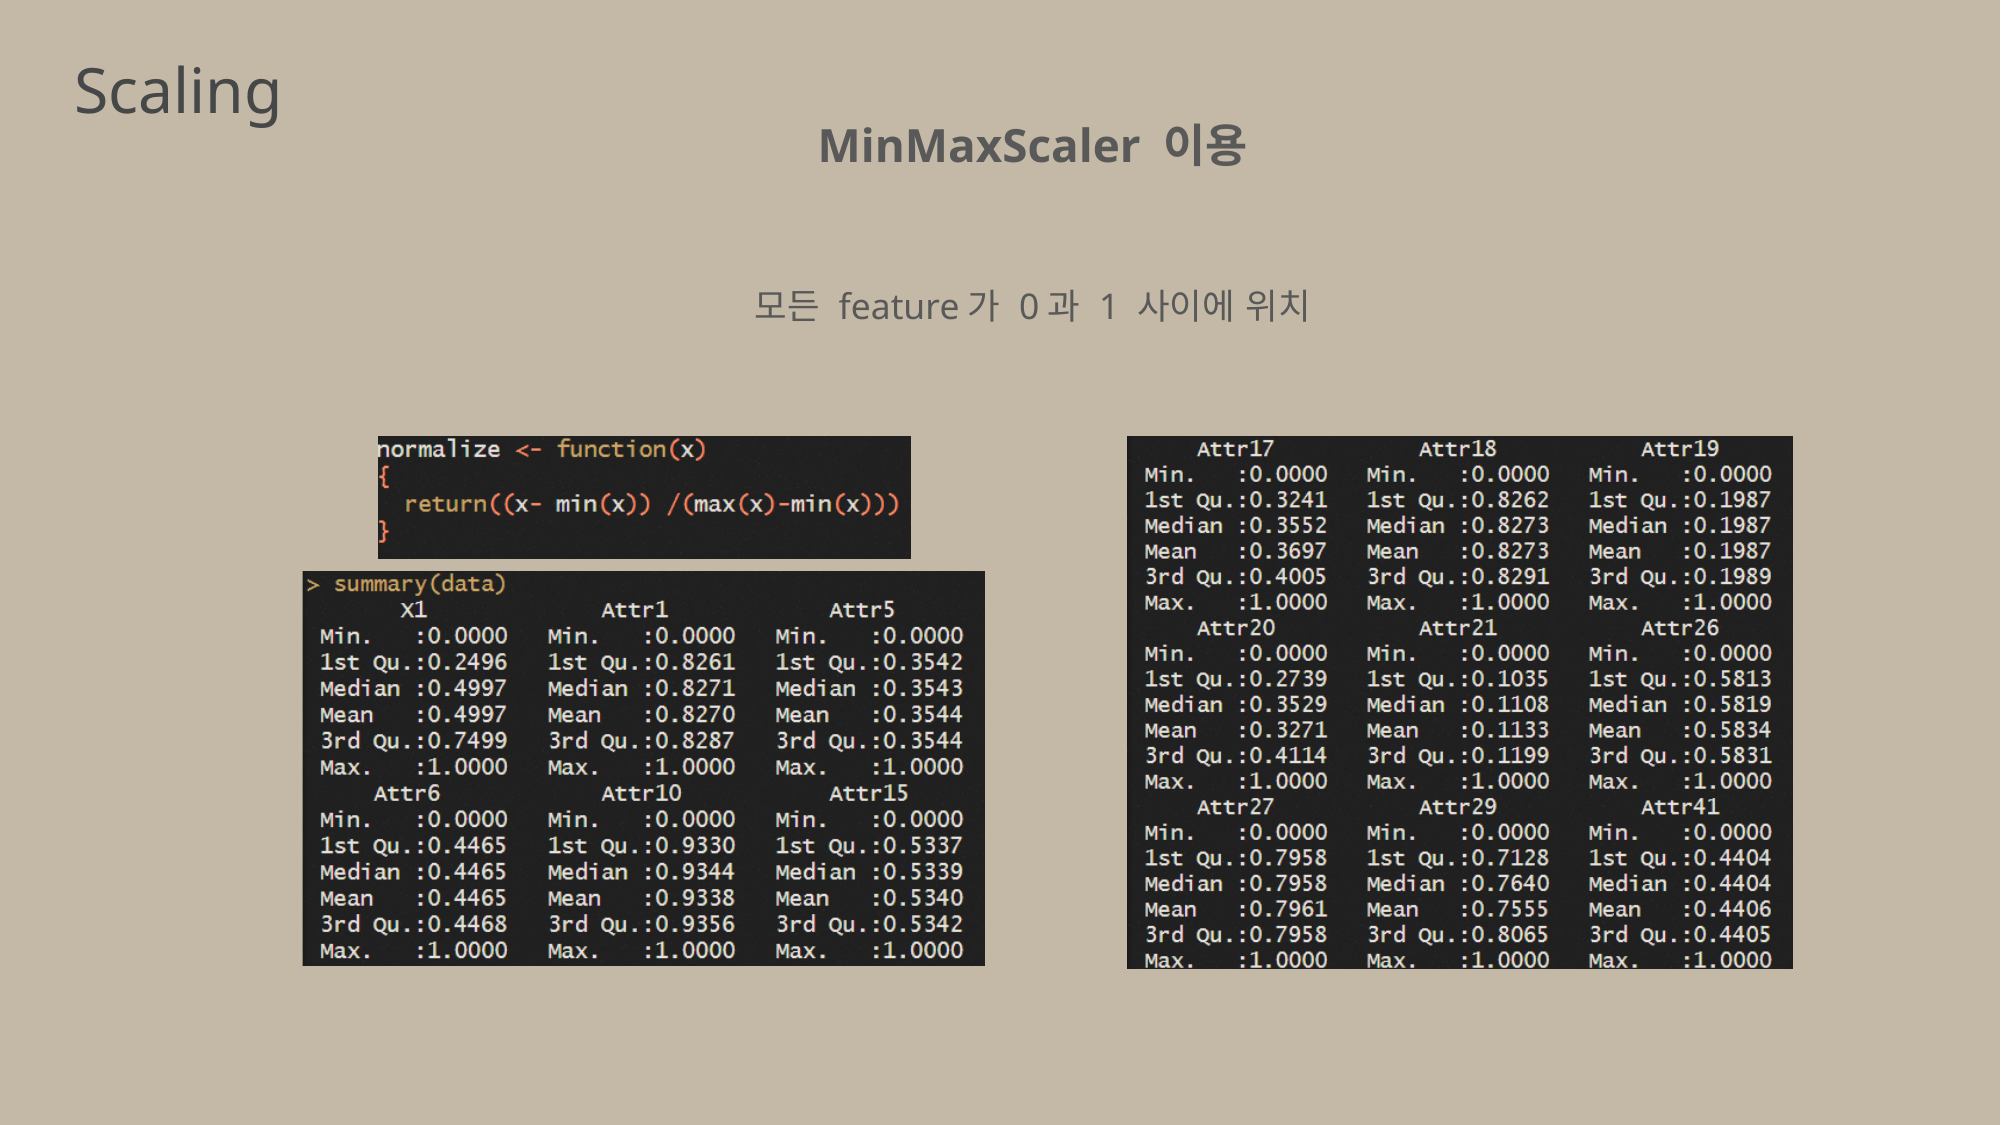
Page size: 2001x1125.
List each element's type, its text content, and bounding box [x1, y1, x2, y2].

text_box 모든 feature가 0과 1 사이에 위치 [623, 255, 1442, 334]
picture [378, 436, 911, 559]
text_box Scaling [0, 44, 428, 134]
picture [1127, 436, 1801, 986]
picture [302, 571, 993, 966]
text_box MinMaxScaler 이용 [623, 109, 1442, 179]
